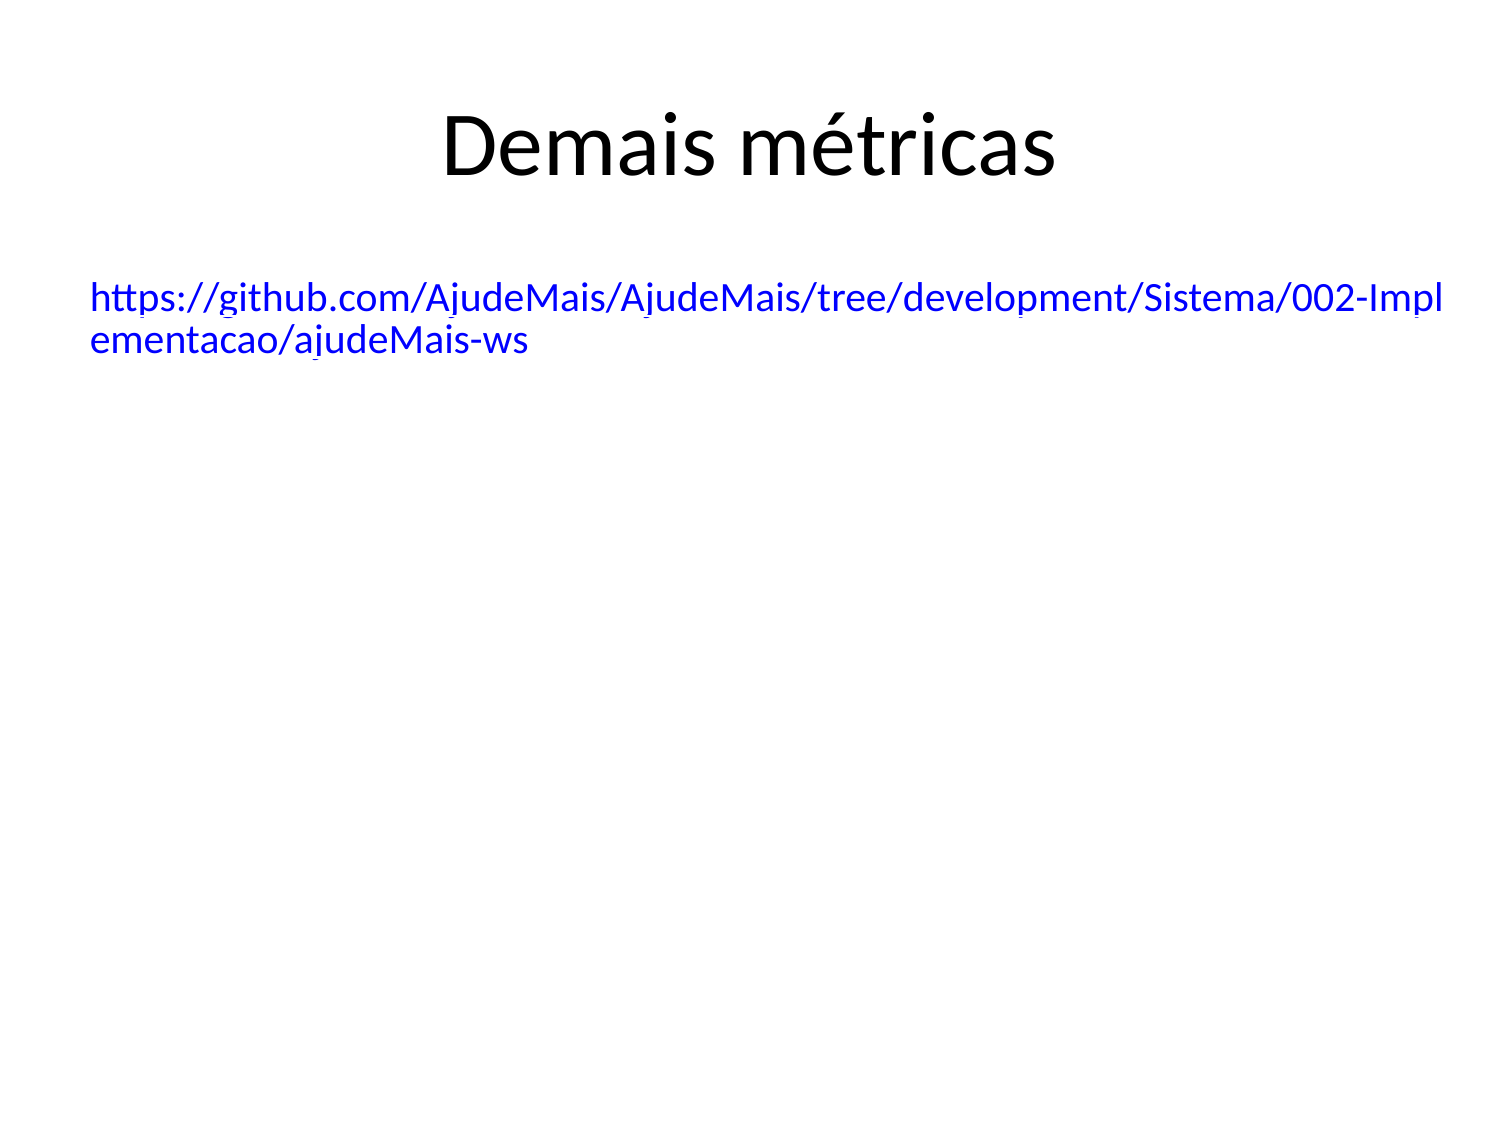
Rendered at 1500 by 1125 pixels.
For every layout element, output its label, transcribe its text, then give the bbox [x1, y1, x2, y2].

text_box https://github.com/AjudeMais/AjudeMais/tree/development/Sistema/002-Implementacao/ajudeMais-ws [74, 262, 1476, 1005]
text_box Demais métricas [75, 45, 1425, 233]
